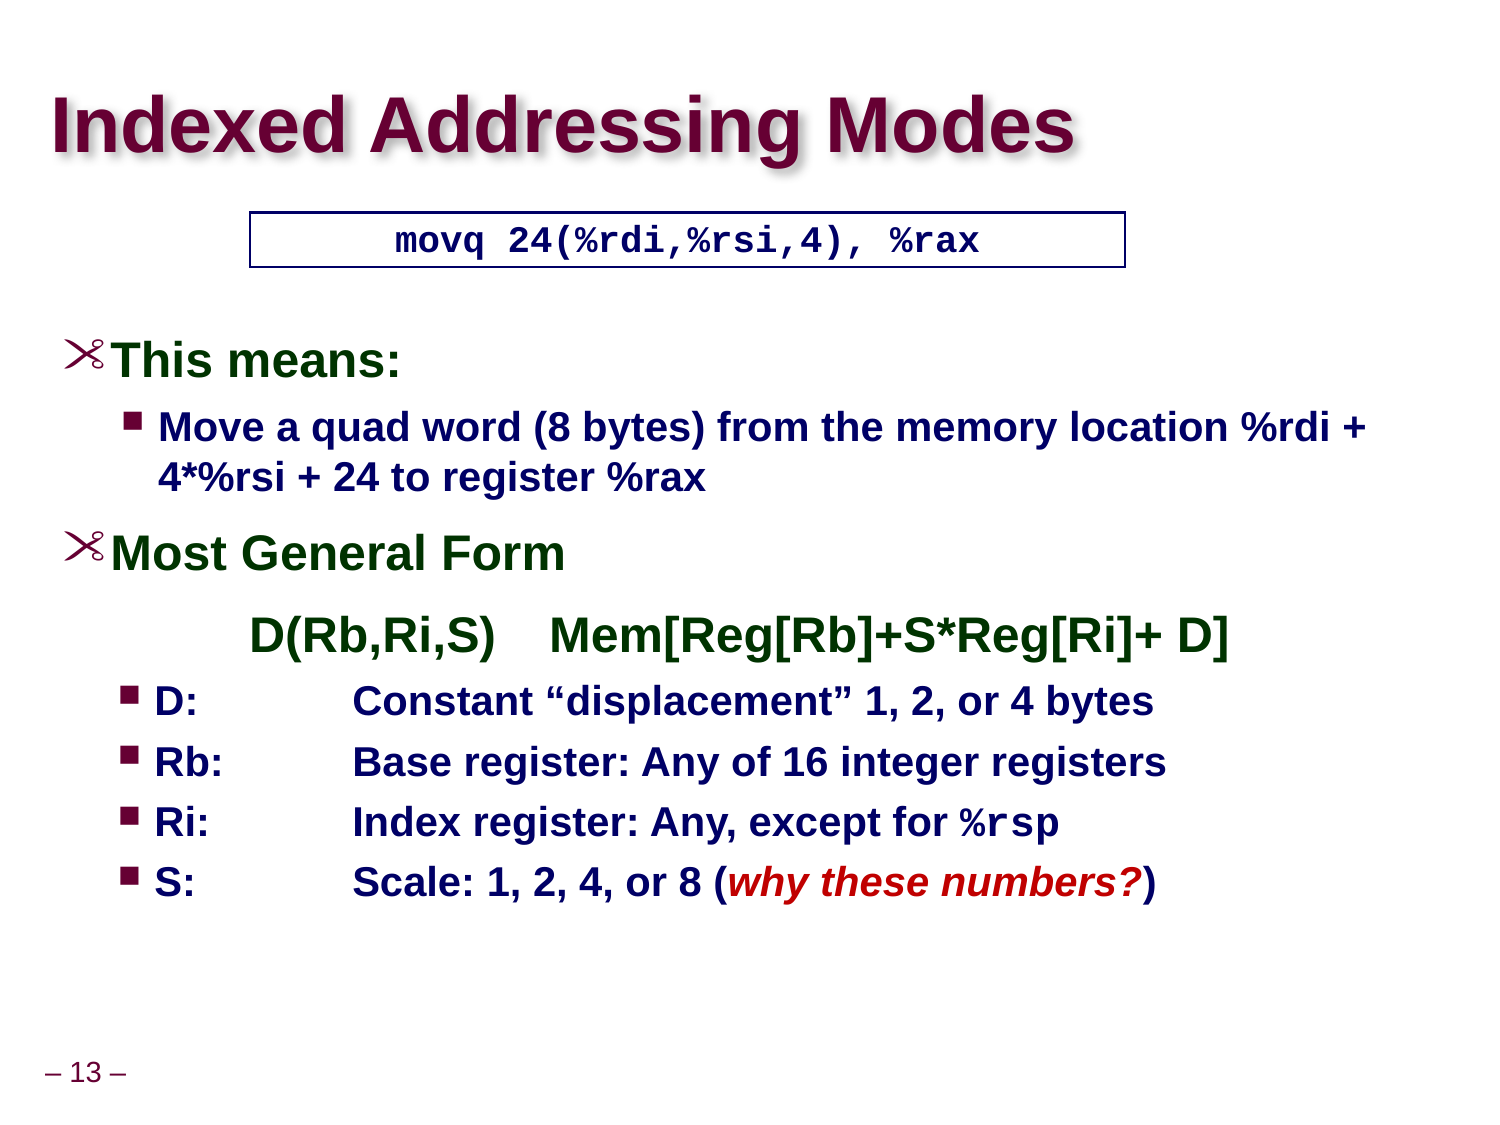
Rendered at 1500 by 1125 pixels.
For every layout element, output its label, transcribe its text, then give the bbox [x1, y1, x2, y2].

title Indexed Addressing Modes [49, 80, 1376, 176]
text_box movq 24(%rdi,%rsi,4), %rax [249, 212, 1125, 268]
list This means: Move a quad word (8 bytes) from the memory location %rdi + 4*%rsi + 24 to register %rax Most General Form D(Rb,Ri,S) Mem[Reg[Rb]+S*Reg[Ri]+ D] D: Constant “displacement” 1, 2, or 4 bytes Rb: Base register: Any of 16 integer registers Ri: Index register: Any, except for %rsp S: Scale: 1, 2, 4, or 8 (why these numbers?) [47, 324, 1411, 1113]
